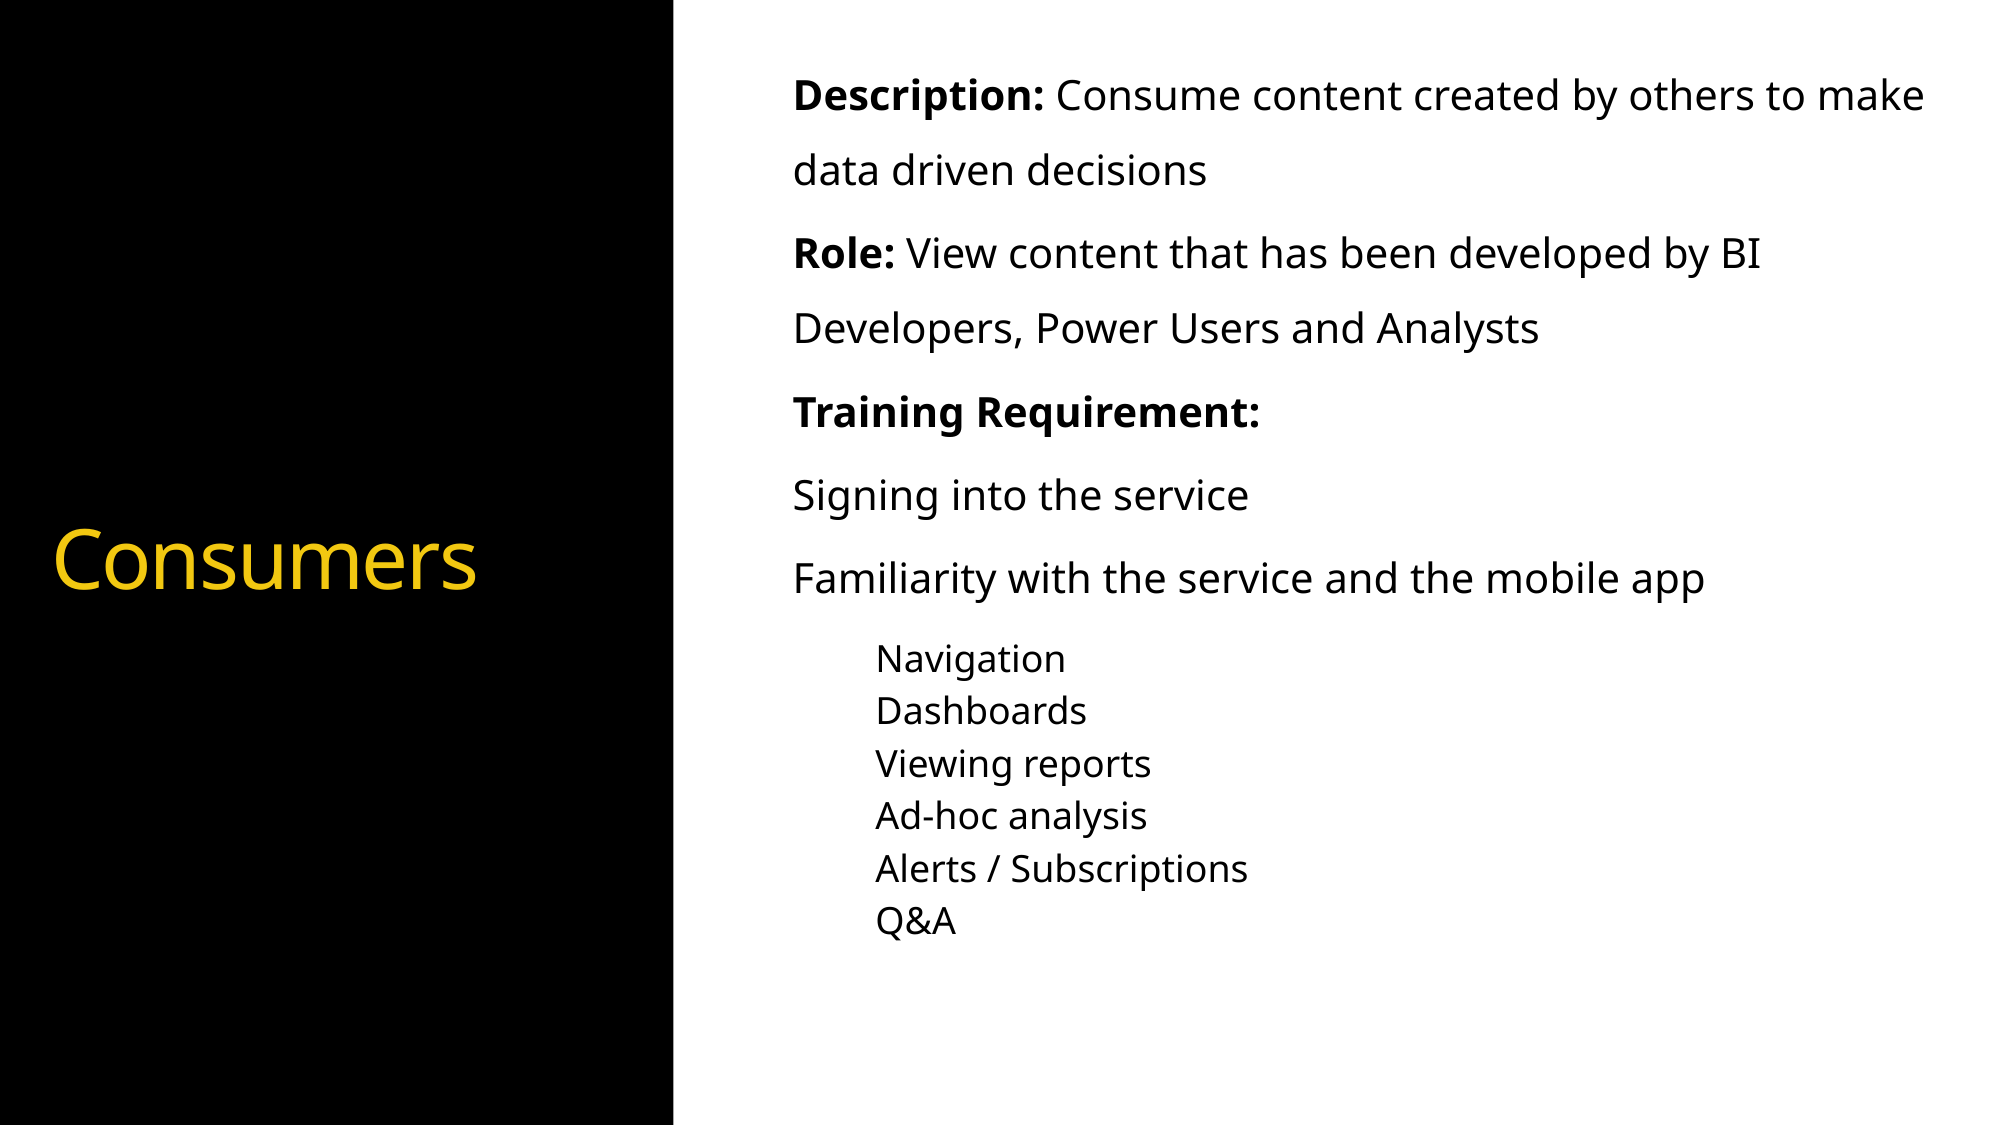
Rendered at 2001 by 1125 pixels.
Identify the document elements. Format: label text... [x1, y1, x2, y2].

title Consumers [27, 369, 642, 756]
list Description: Consume content created by others to make data driven decisions Role: View content that has been developed by BI Developers, Power Users and Analysts Training Requirement: Signing into the service Familiarity with the service and the mobile app Navigation Dashboards Viewing reports Ad-hoc analysis Alerts / Subscriptions Q&A [762, 19, 2000, 1043]
